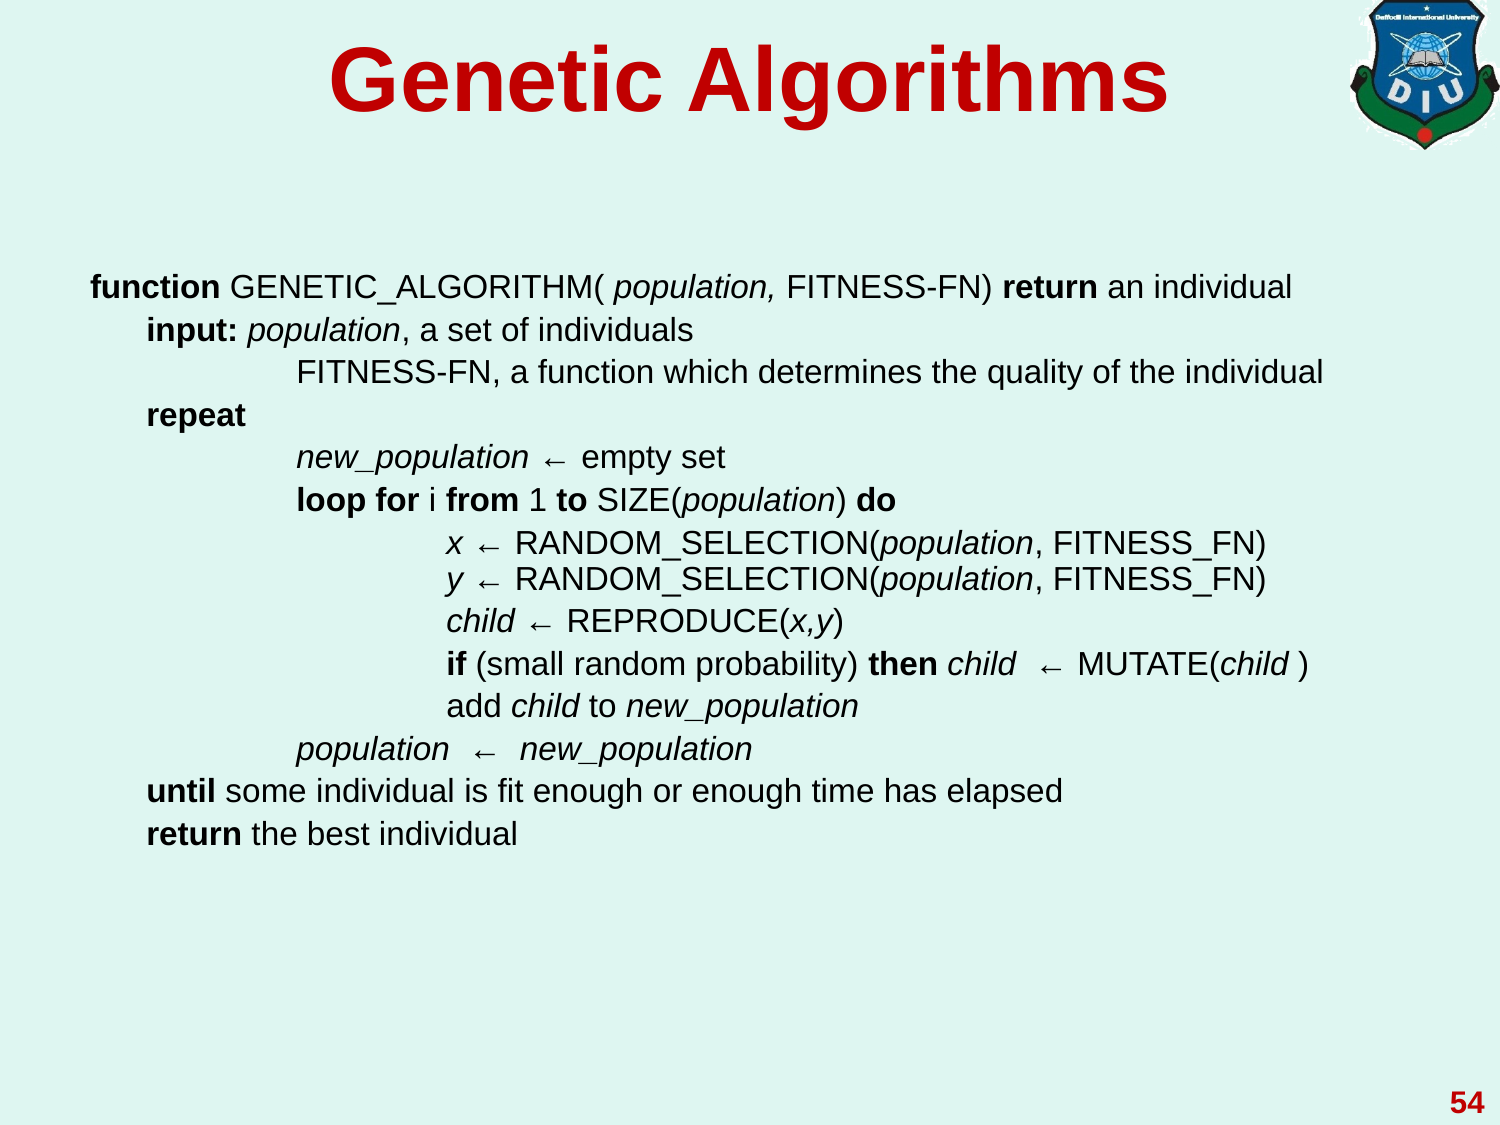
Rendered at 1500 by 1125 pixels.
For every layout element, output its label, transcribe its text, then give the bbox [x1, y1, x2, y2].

text_box ‹#› [1187, 1049, 1500, 1125]
list function GENETIC_ALGORITHM( population, FITNESS-FN) return an individual input: population, a set of individuals FITNESS-FN, a function which determines the quality of the individual repeat new_population ← empty set loop for i from 1 to SIZE(population) do x ← RANDOM_SELECTION(population, FITNESS_FN) y ← RANDOM_SELECTION(population, FITNESS_FN) child ← REPRODUCE(x,y) if (small random probability) then child ← MUTATE(child ) add child to new_population population ← new_population until some individual is fit enough or enough time has elapsed return the best individual [75, 262, 1425, 913]
picture [1349, 0, 1500, 151]
title Genetic Algorithms [112, 0, 1347, 150]
